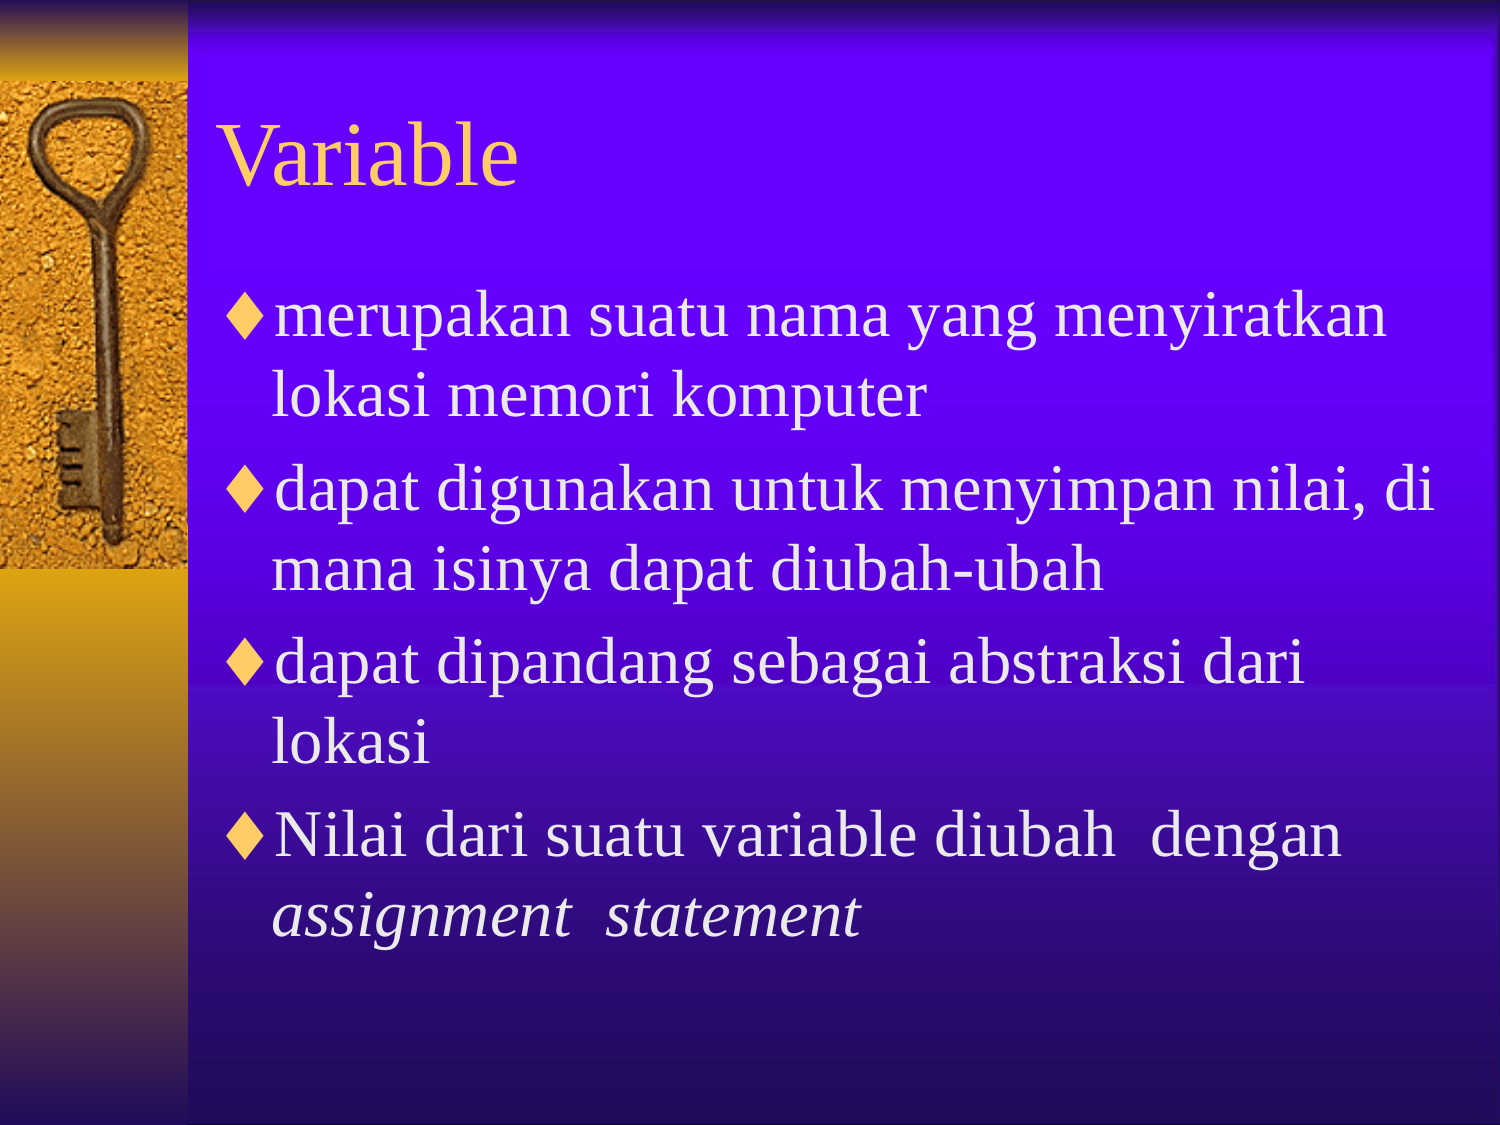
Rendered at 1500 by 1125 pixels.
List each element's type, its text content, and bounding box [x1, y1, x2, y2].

title Variable [200, 50, 1475, 248]
picture [0, 0, 1500, 1125]
list merupakan suatu nama yang menyiratkan lokasi memori komputer dapat digunakan untuk menyimpan nilai, di mana isinya dapat diubah-ubah dapat dipandang sebagai abstraksi dari lokasi Nilai dari suatu variable diubah dengan assignment statement [200, 262, 1475, 1000]
